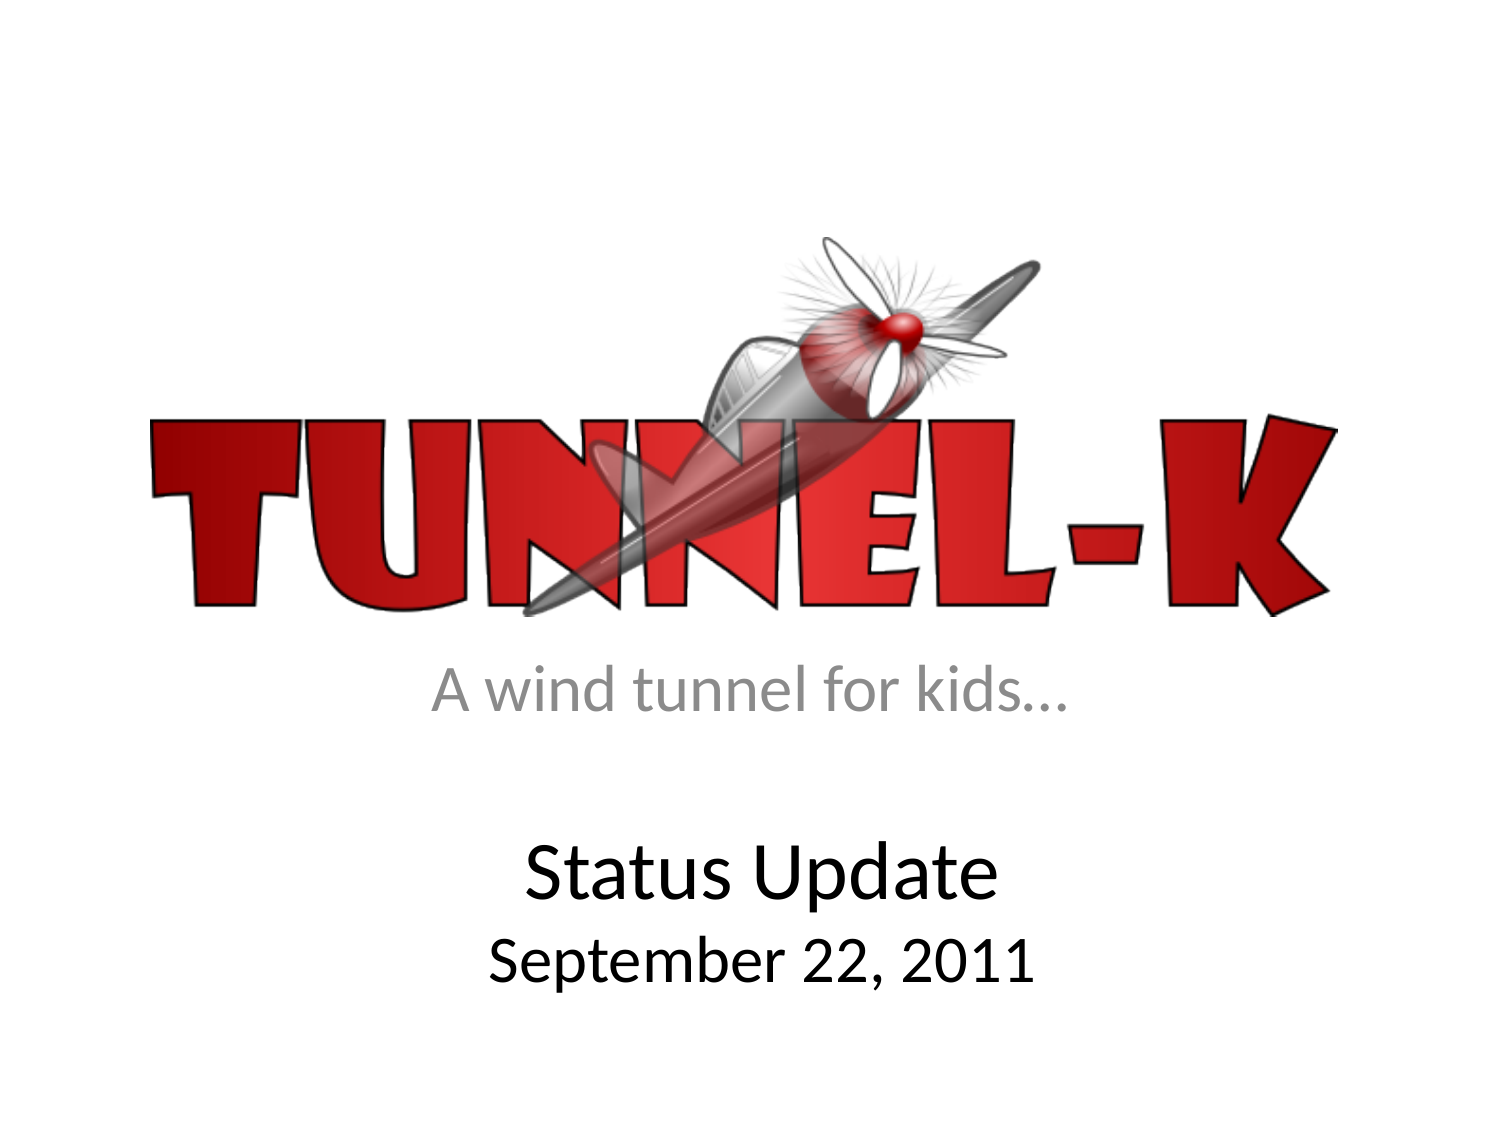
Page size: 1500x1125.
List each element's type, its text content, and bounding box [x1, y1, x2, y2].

text_box Status Update September 22, 2011 [87, 812, 1438, 1000]
subtitle A wind tunnel for kids… [225, 637, 1275, 812]
picture [149, 237, 1338, 617]
